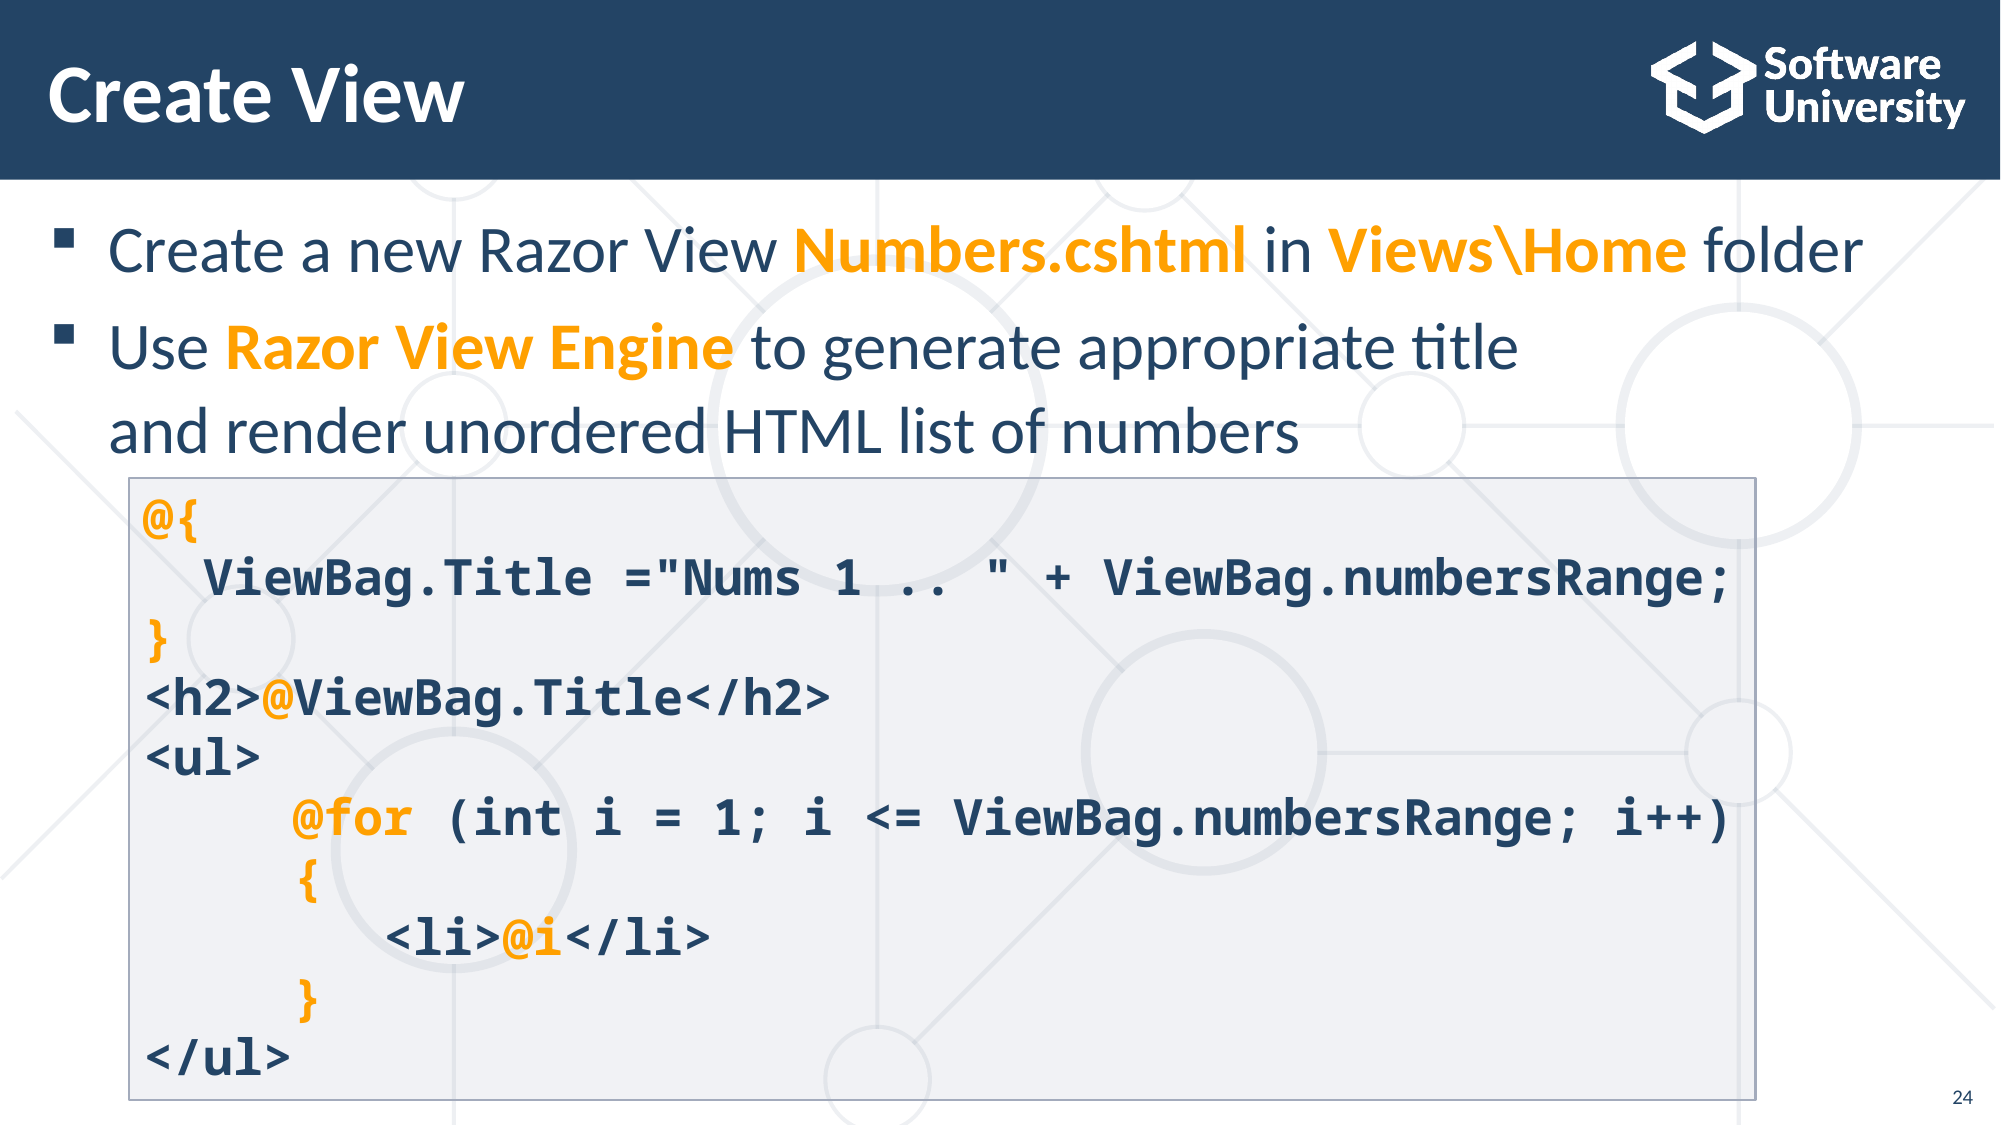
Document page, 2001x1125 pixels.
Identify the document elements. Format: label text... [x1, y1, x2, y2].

list Create а new Razor View Numbers.cshtml in Views\Home folder Use Razor View Engine to generate appropriate title and render unordered HTML list of numbers [31, 196, 1970, 1101]
slide_number 24 [1927, 1067, 1989, 1117]
title Create View [31, 16, 1625, 162]
picture [1651, 41, 1966, 134]
text_box @{ ViewBag.Title ="Nums 1 .. " + ViewBag.numbersRange; } <h2>@ViewBag.Title</h2> <ul> @for (int i = 1; i <= ViewBag.numbersRange; i++) { <li>@i</li> } </ul> [128, 478, 1756, 1100]
